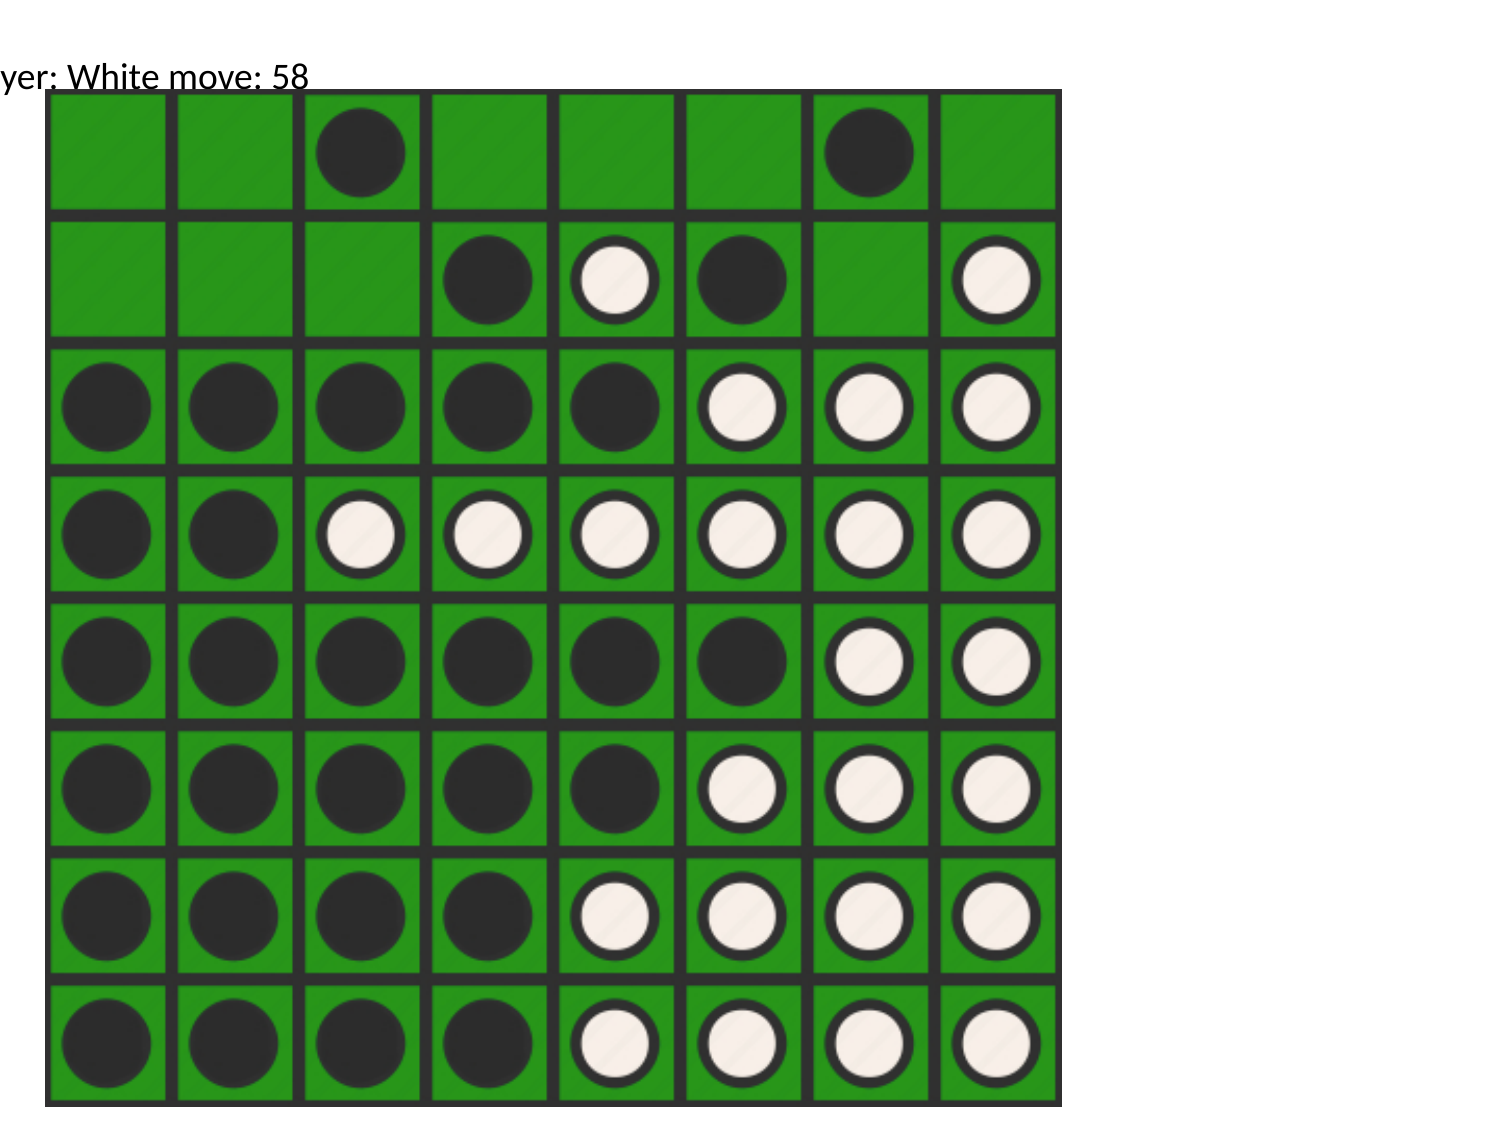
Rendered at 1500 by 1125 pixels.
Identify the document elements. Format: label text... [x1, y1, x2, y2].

text_box turn: 50 player: White move: 58 [0, 44, 325, 105]
picture [44, 89, 1062, 1107]
